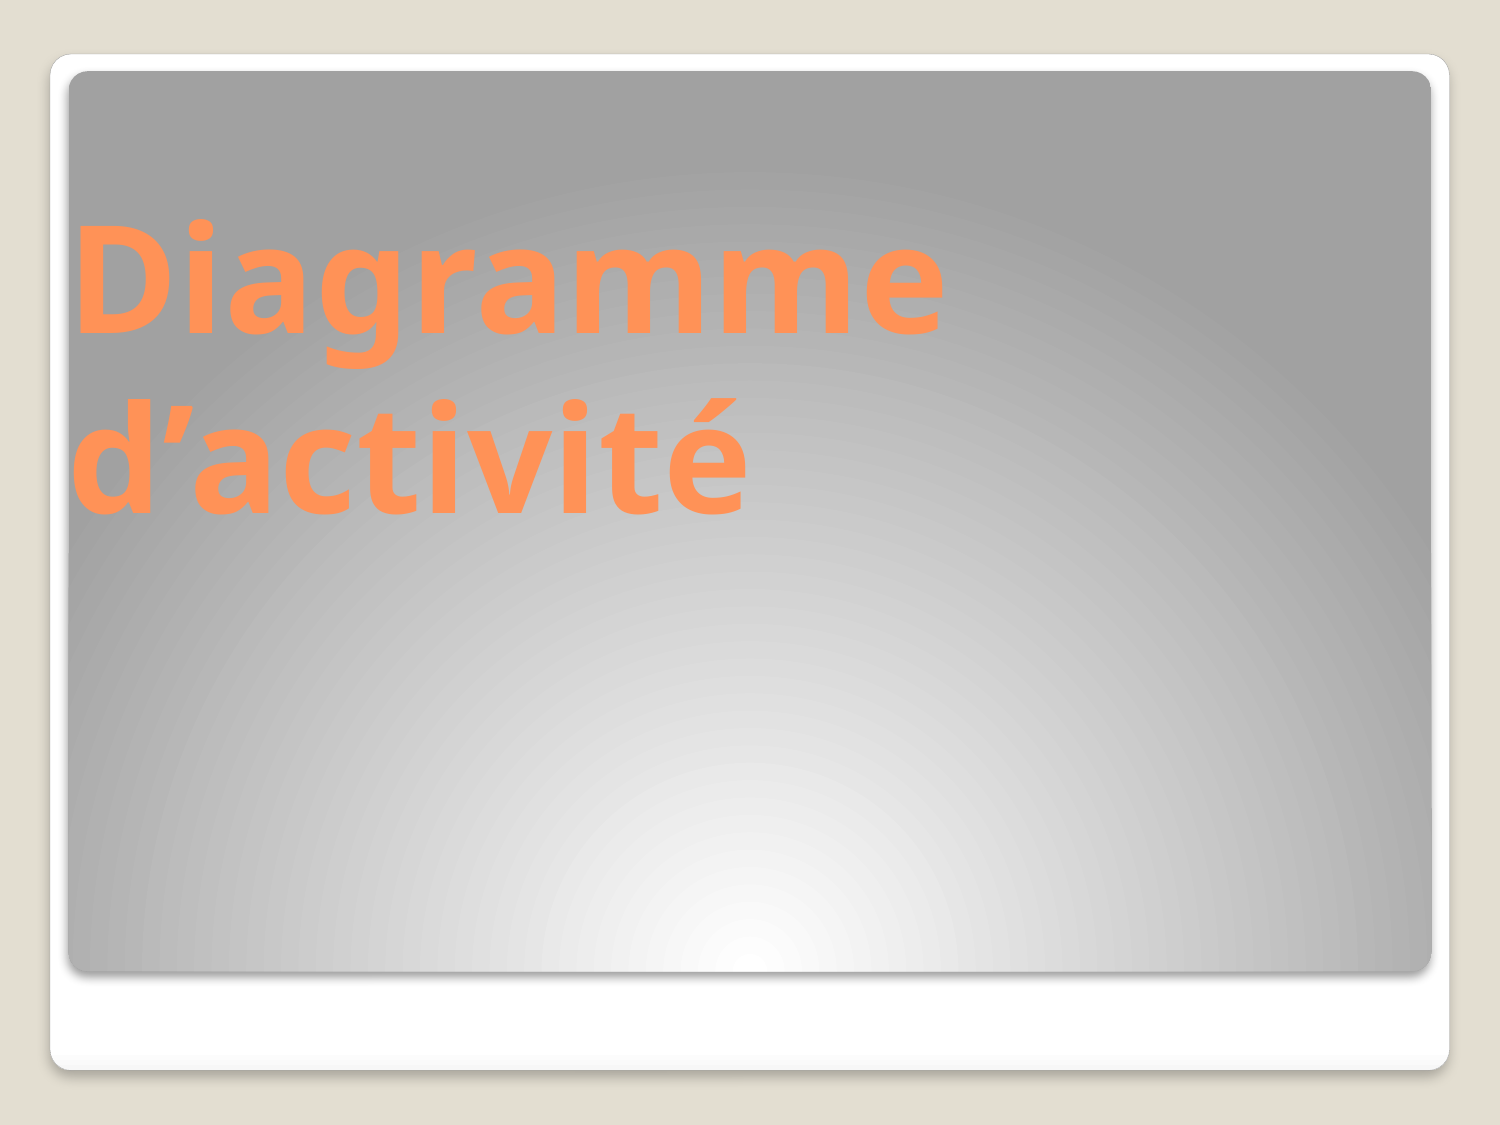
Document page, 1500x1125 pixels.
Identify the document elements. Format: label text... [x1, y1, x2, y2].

title Diagramme d’activité [53, 149, 1483, 551]
